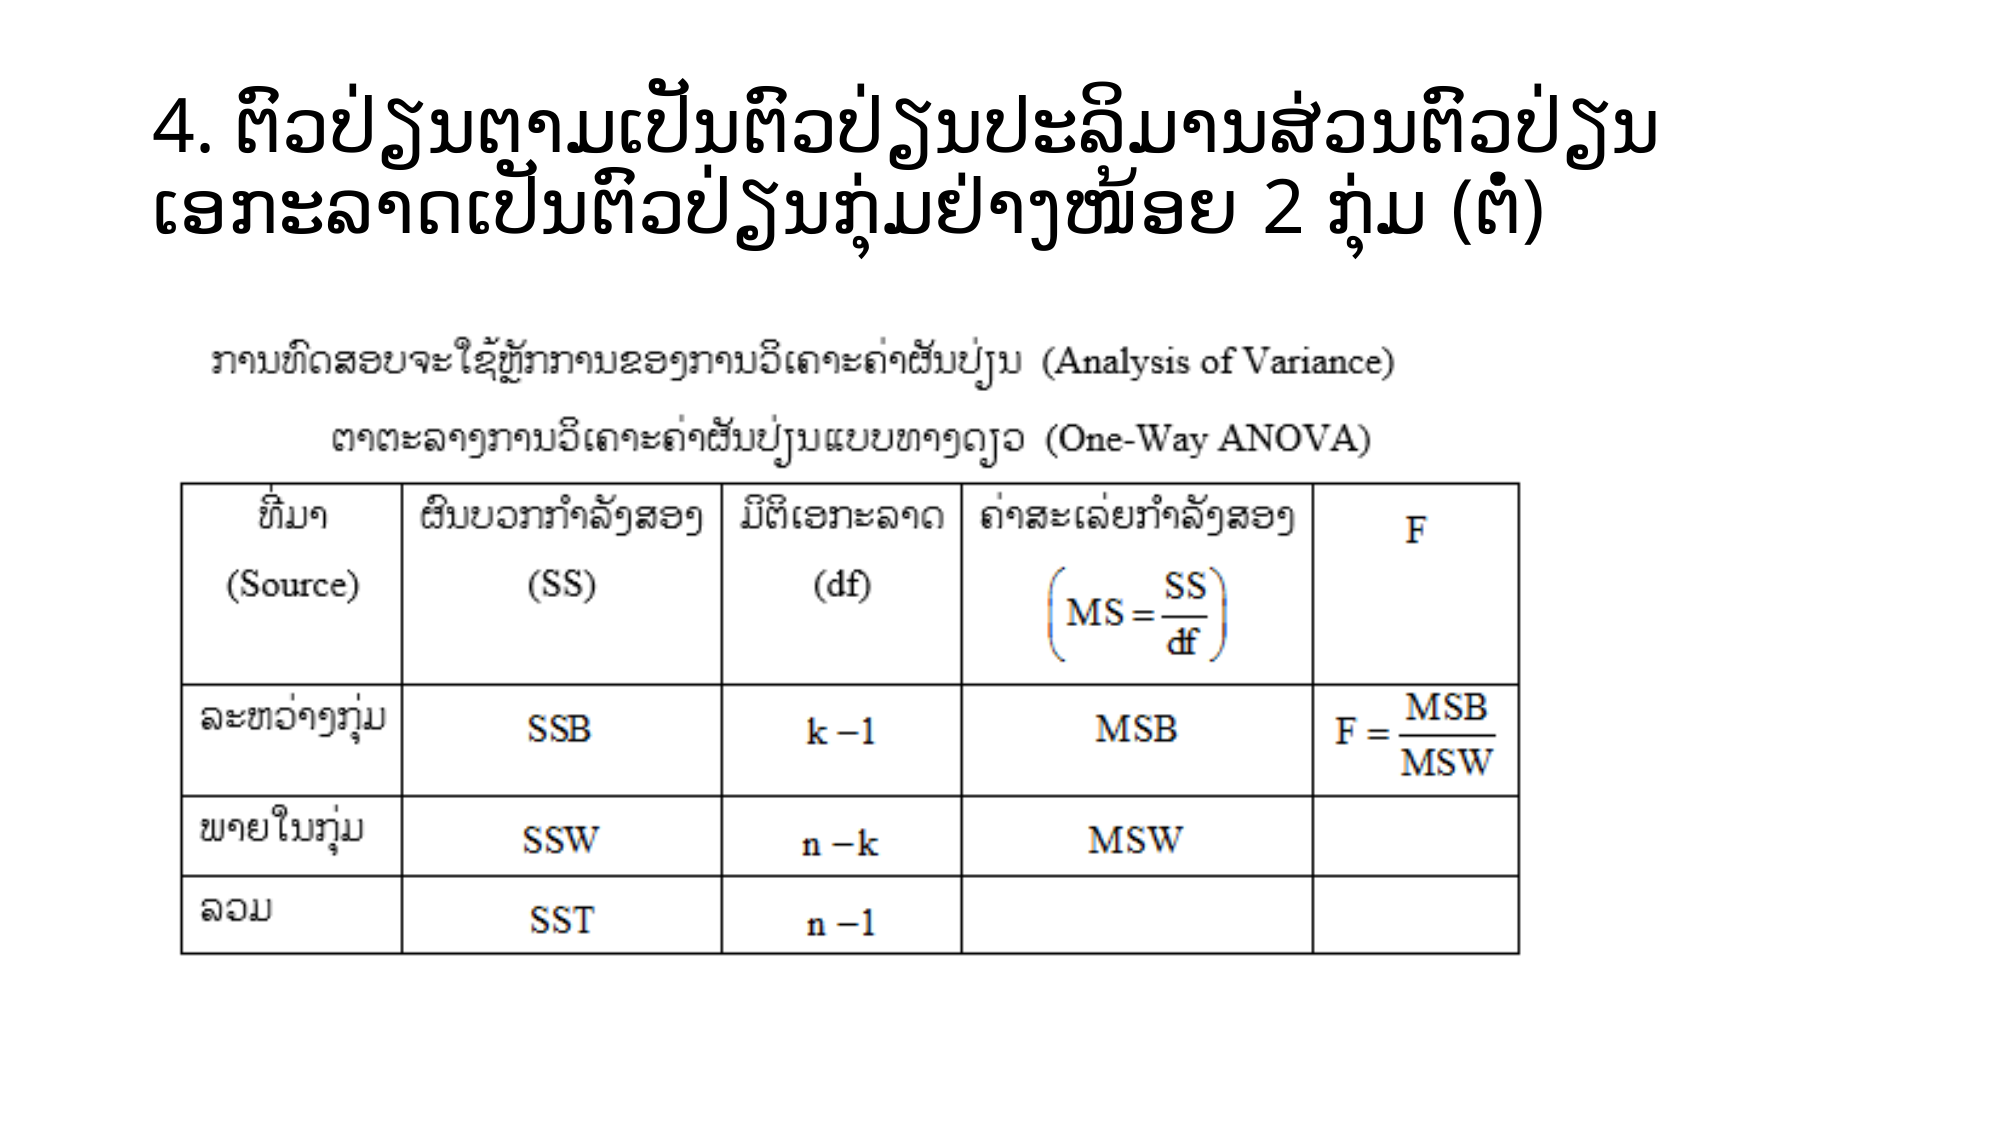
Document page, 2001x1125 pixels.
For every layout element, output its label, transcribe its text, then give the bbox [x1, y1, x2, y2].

title 4. ຕົວປ່ຽນຕາມເປັນຕົວປ່ຽນປະລິມານສ່ວນຕົວປ່ຽນເອກະລາດເປັນຕົວປ່ຽນກຸ່ມຢ່າງໜ້ອຍ 2 ກຸ່ມ (ຕໍ່) [137, 59, 1863, 278]
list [152, 328, 1545, 987]
